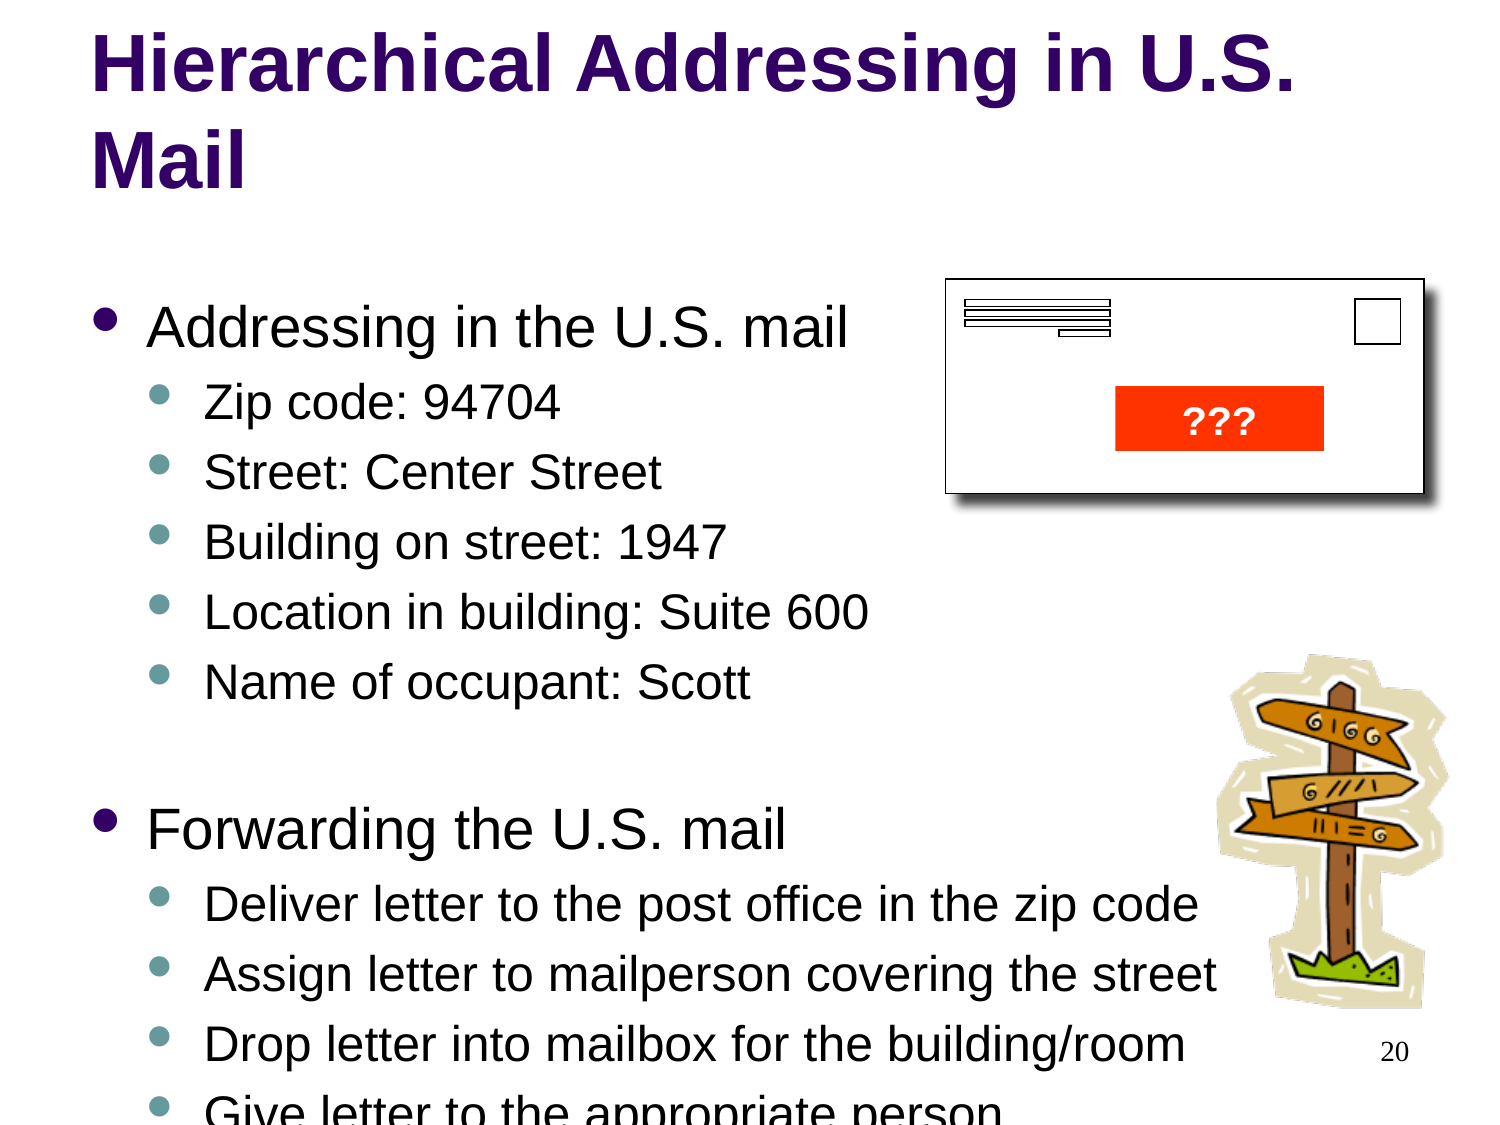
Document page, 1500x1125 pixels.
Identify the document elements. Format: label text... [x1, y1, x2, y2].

text_box ??? [1115, 386, 1324, 451]
picture [1216, 650, 1452, 1011]
slide_number 20 [1074, 1024, 1426, 1101]
text_box [945, 278, 1425, 494]
title Hierarchical Addressing in U.S. Mail [75, 20, 1425, 213]
list Addressing in the U.S. mail Zip code: 94704 Street: Center Street Building on street: 1947 Location in building: Suite 600 Name of occupant: Scott Forwarding the U.S. mail Deliver letter to the post office in the zip code Assign letter to mailperson covering the street Drop letter into mailbox for the building/room Give letter to the appropriate person [75, 282, 1425, 1006]
